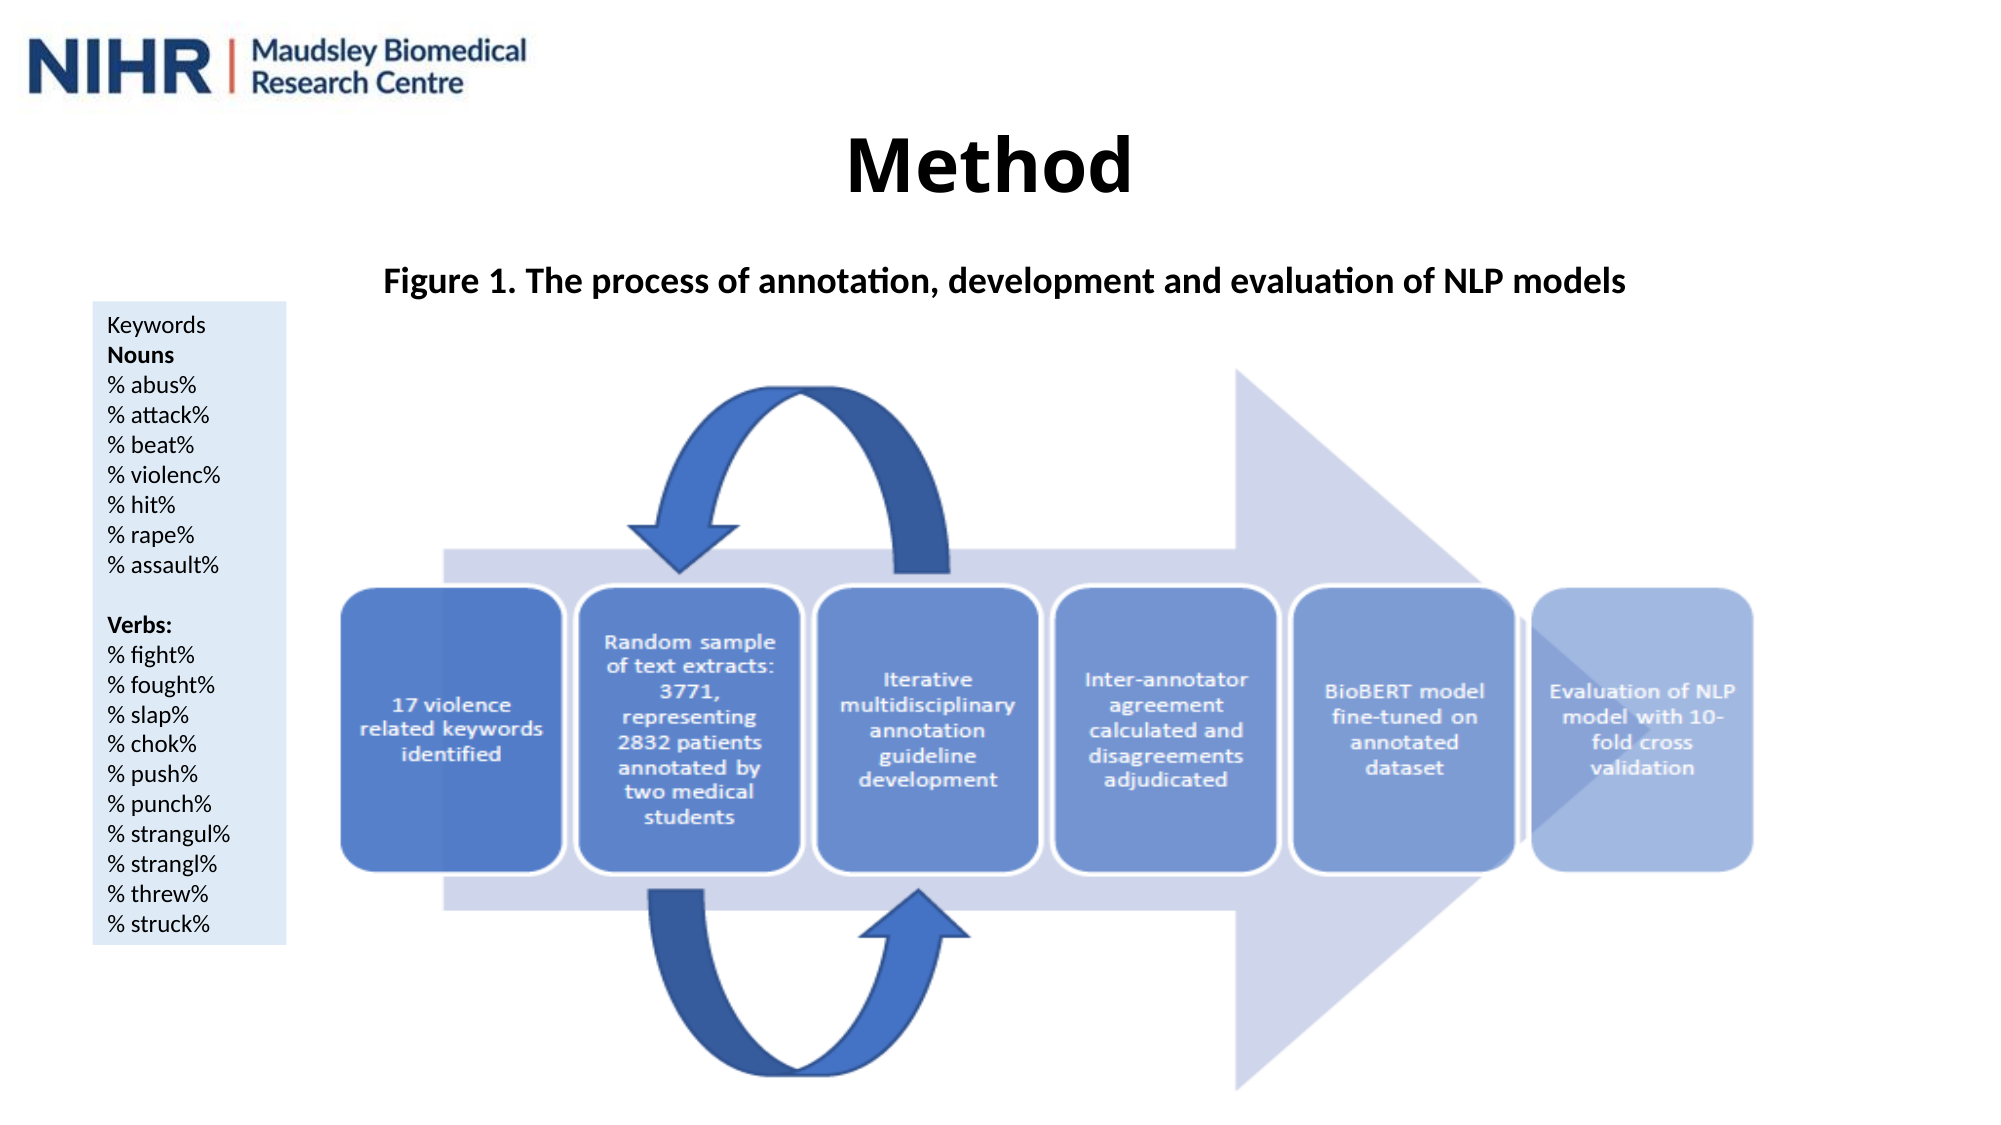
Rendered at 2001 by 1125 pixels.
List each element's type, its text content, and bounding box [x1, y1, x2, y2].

text_box Figure 1. The process of annotation, development and evaluation of NLP models [368, 248, 1651, 301]
text_box Keywords Nouns % abus% % attack% % beat% % violenc% % hit% % rape% % assault% Verbs: % fight% % fought% % slap% % chok% % push% % punch% % strangul% % strangl% % threw% % struck% [92, 301, 234, 945]
picture [0, 1, 559, 132]
picture [234, 301, 1836, 1120]
title Method [137, 59, 1863, 278]
